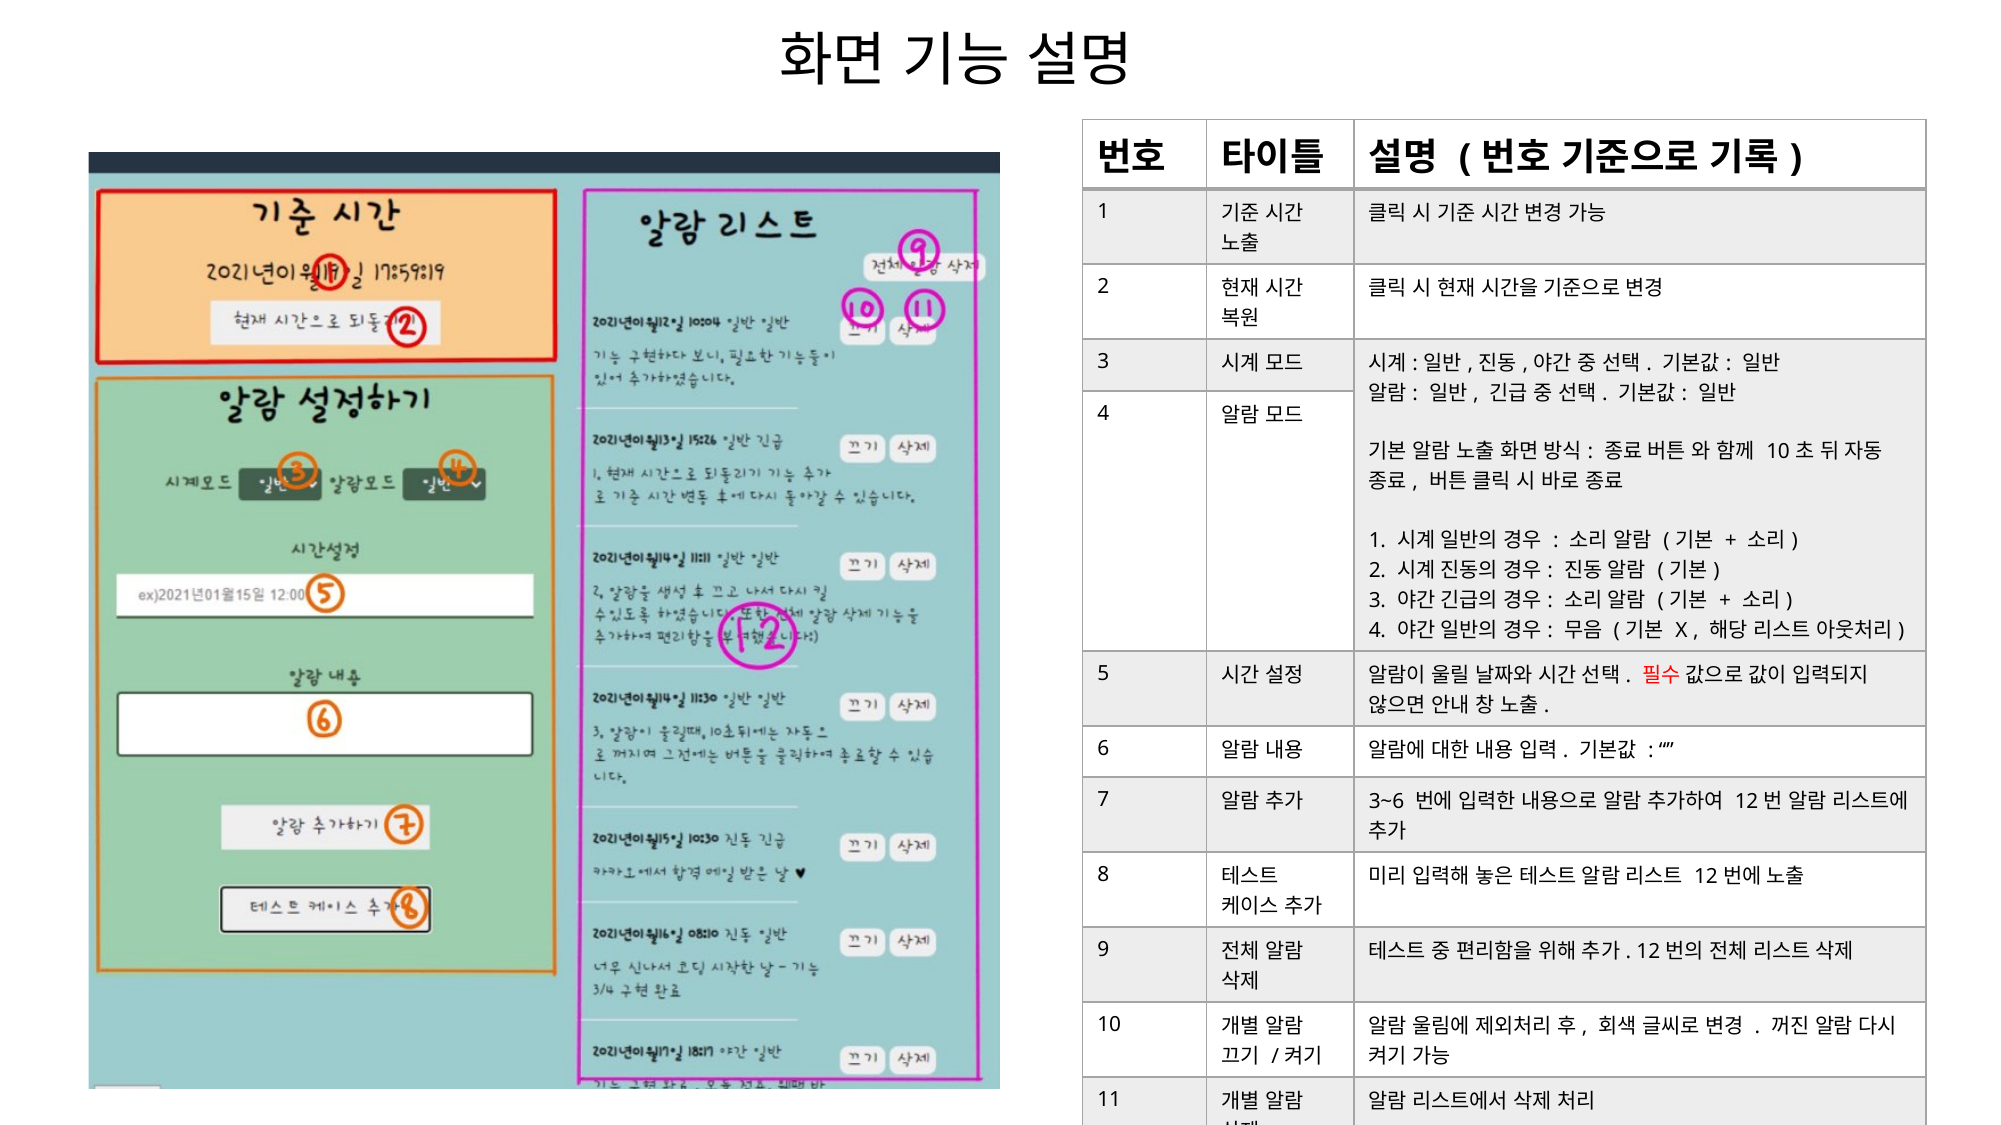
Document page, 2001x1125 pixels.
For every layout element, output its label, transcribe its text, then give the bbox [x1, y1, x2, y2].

table_cell 시간 설정 [1207, 652, 1353, 725]
table_cell 알람 모드 [1207, 392, 1353, 650]
table_cell 클릭 시 현재 시간을 기준으로 변경 [1355, 265, 1925, 338]
table_cell 시계:일반,진동,야간 중 선택. 기본값: 일반 알람: 일반, 긴급 중 선택. 기본값: 일반 기본 알람 노출 화면 방식: 종료 버튼 와 함께 10초 뒤 자동 종료, 버튼 클릭 시 바로 종료 1. 시계 일반의 경우 : 소리 알람 (기본 + 소리) 2. 시계 진동의 경우: 진동 알람 (기본) 3. 야간 긴급의 경우: 소리 알람 (기본 + 소리) 4. 야간 일반의 경우: 무음 (기본 X , 해당 리스트 아웃처리) [1355, 340, 1925, 650]
table_cell 3~6 번에 입력한 내용으로 알람 추가하여 12번 알람 리스트에 추가 [1355, 778, 1925, 851]
table_cell 알람이 울릴 날짜와 시간 선택. 필수 값으로 값이 입력되지 않으면 안내 창 노출. [1355, 652, 1925, 725]
table_cell 미리 입력해 놓은 테스트 알람 리스트 12번에 노출 [1355, 853, 1925, 926]
table_cell 알람에 대한 내용 입력. 기본값 : “” [1355, 727, 1925, 776]
table_cell 알람 추가 [1207, 778, 1353, 851]
table_cell 전체 알람 삭제 [1207, 928, 1353, 1001]
table_cell 9 [1083, 928, 1206, 1001]
table_header 타이틀 [1207, 120, 1353, 187]
table_cell 11 [1083, 1078, 1206, 1125]
table_cell 10 [1083, 1003, 1206, 1076]
table_cell 개별 알람 끄기 /켜기 [1207, 1003, 1353, 1076]
table_cell 알람 내용 [1207, 727, 1353, 776]
table_cell 개별 알람 삭제 [1207, 1078, 1353, 1125]
table_cell 4 [1083, 392, 1206, 650]
table_cell 2 [1083, 265, 1206, 338]
table_cell 1 [1083, 191, 1206, 263]
table_cell 기준 시간 노출 [1207, 191, 1353, 263]
table_cell 테스트 케이스 추가 [1207, 853, 1353, 926]
table_cell 8 [1083, 853, 1206, 926]
table_cell 알람 울림에 제외처리 후, 회색 글씨로 변경 . 꺼진 알람 다시 켜기 가능 [1355, 1003, 1925, 1076]
table_cell 시계 모드 [1207, 340, 1353, 390]
table_cell 클릭 시 기준 시간 변경 가능 [1355, 191, 1925, 263]
table_cell 3 [1083, 340, 1206, 390]
table_cell 6 [1083, 727, 1206, 776]
text_box 화면 기능 설명 [545, 14, 1368, 100]
table_cell 7 [1083, 778, 1206, 851]
table_cell 현재 시간 복원 [1207, 265, 1353, 338]
picture [88, 152, 1000, 1089]
table_cell 5 [1083, 652, 1206, 725]
table_header 번호 [1083, 120, 1206, 187]
table_cell 알람 리스트에서 삭제 처리 [1355, 1078, 1925, 1125]
table_cell 테스트 중 편리함을 위해 추가. 12번의 전체 리스트 삭제 [1355, 928, 1925, 1001]
table_header 설명 (번호 기준으로 기록) [1355, 120, 1925, 187]
